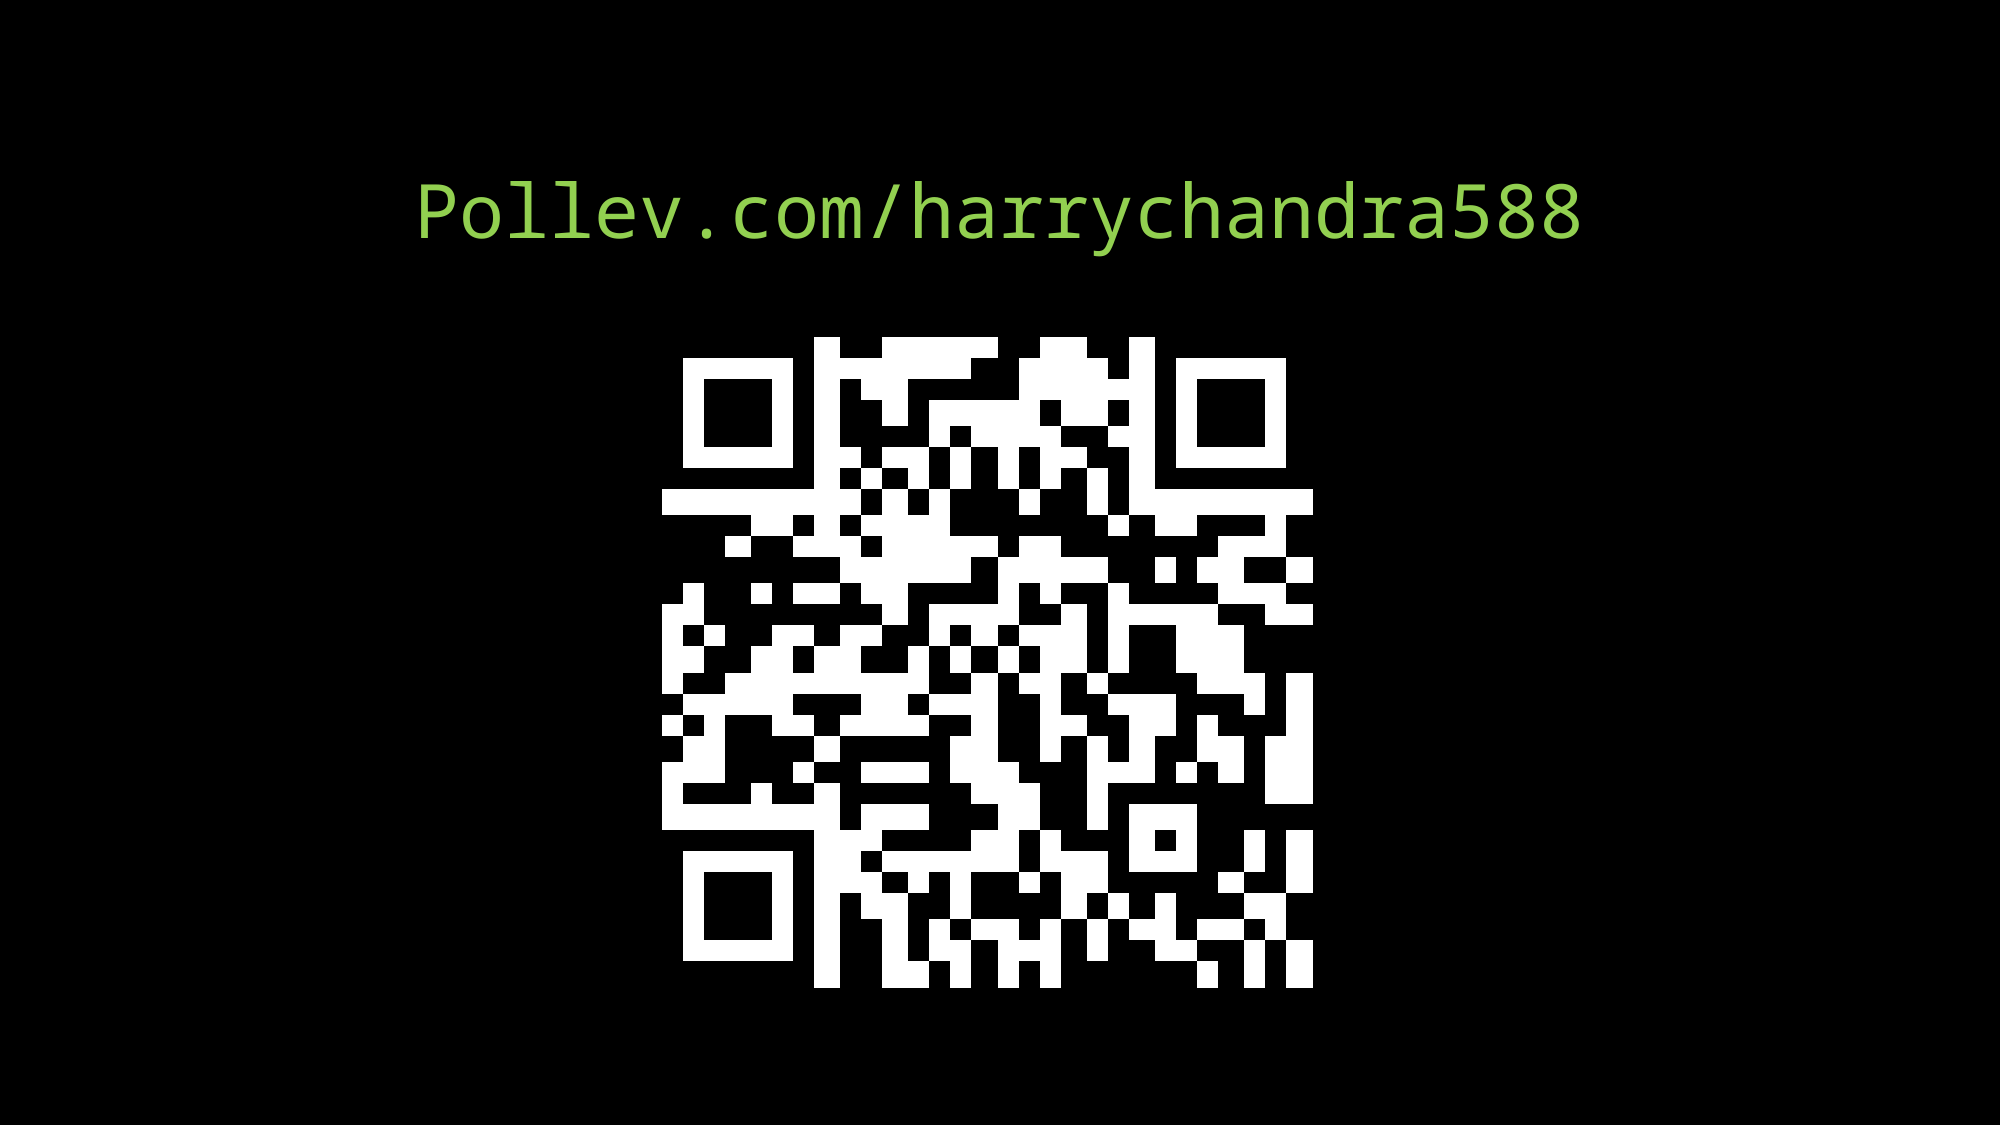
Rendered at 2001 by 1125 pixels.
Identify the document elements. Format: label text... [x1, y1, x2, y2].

title Pollev.com/harrychandra588 [249, 75, 1750, 263]
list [662, 337, 1313, 988]
